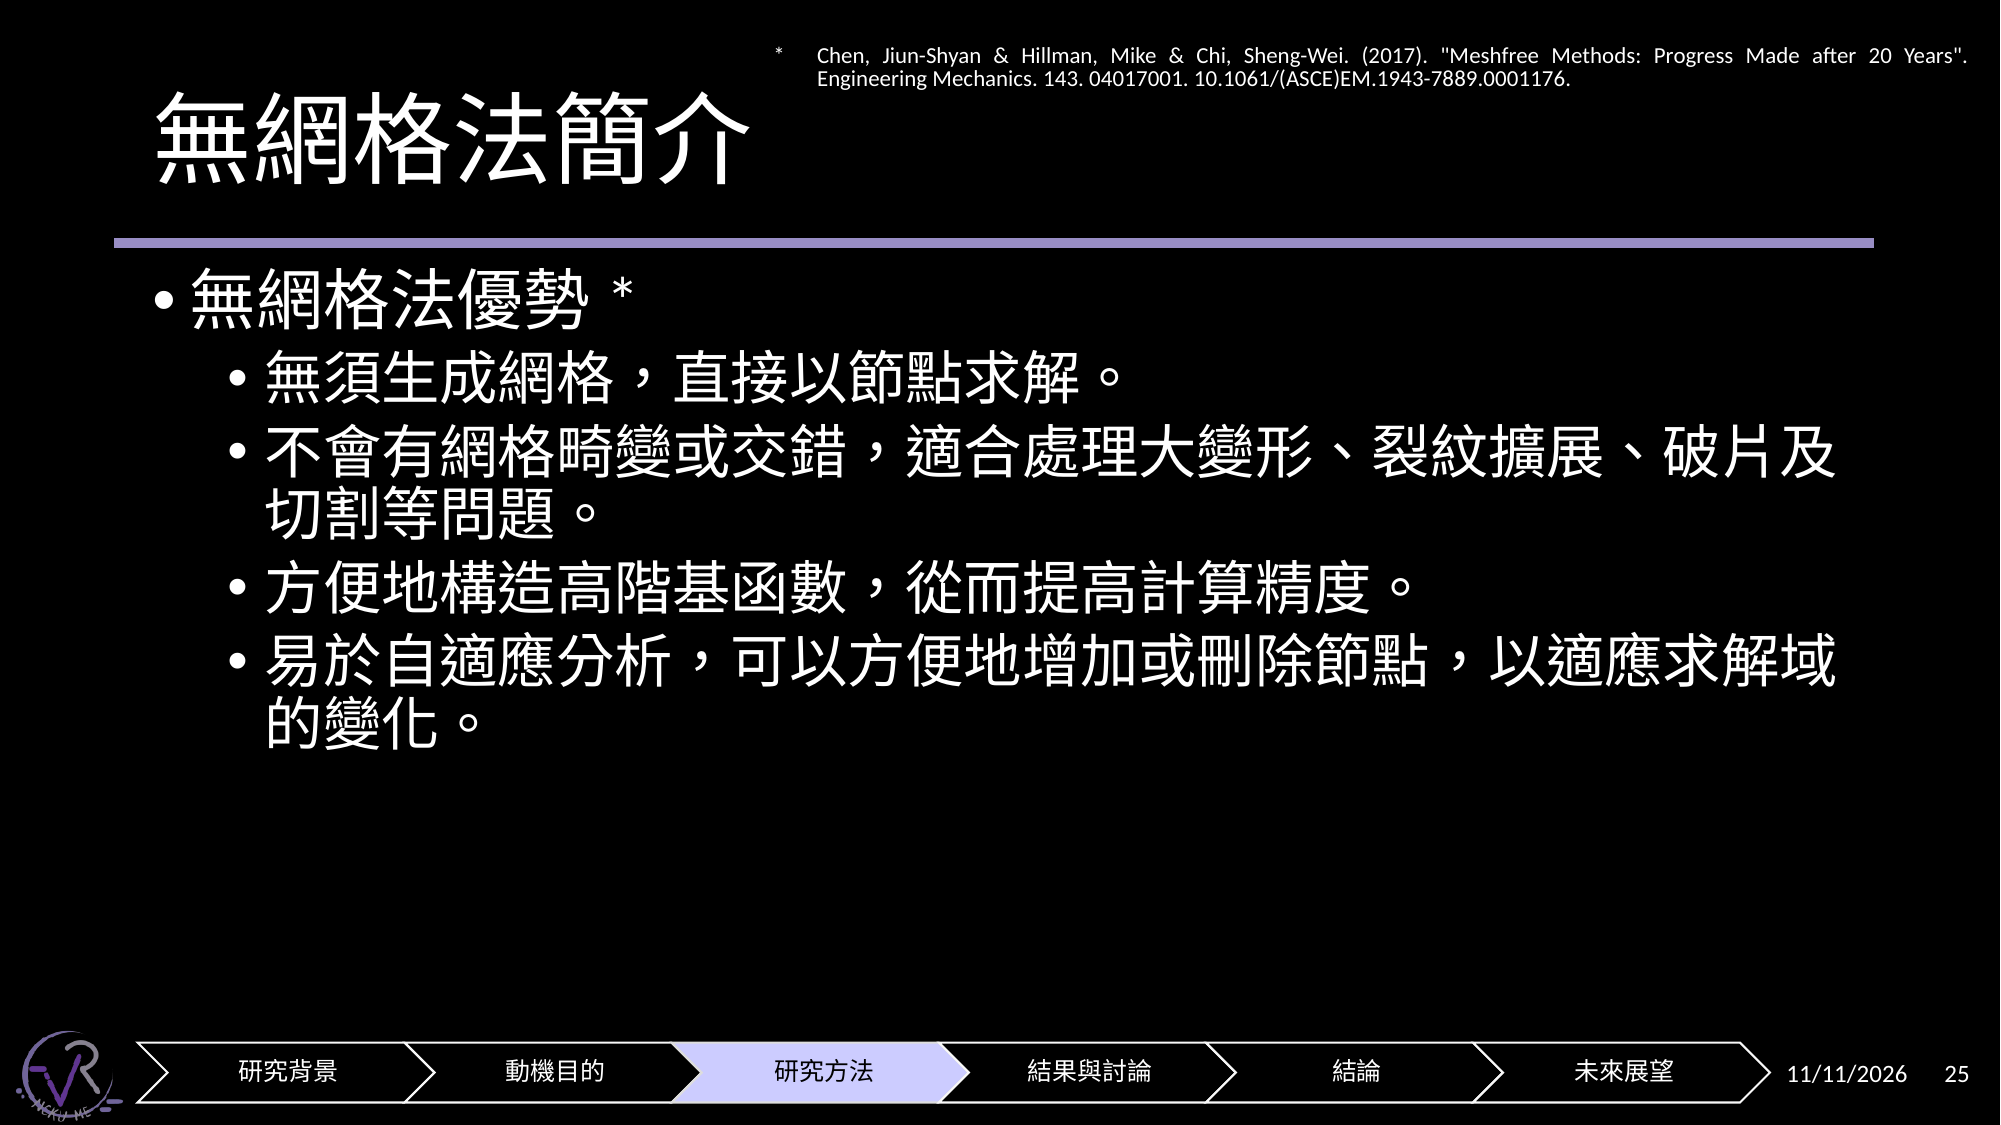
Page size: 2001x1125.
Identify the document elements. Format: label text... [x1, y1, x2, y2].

list * Chen, Jiun-Shyan & Hillman, Mike & Chi, Sheng-Wei. (2017). "Meshfree Methods: Progress Made after 20 Years". Engineering Mechanics. 143. 04017001. 10.1061/(ASCE)EM.1943-7889.0001176. [758, 37, 1985, 248]
list 無網格法優勢* 無須生成網格，直接以節點求解。 不會有網格畸變或交錯，適合處理大變形、裂紋擴展、破片及切割等問題。 方便地構造高階基函數，從而提高計算精度。 易於自適應分析，可以方便地增加或刪除節點，以適應求解域的變化。 [137, 259, 1863, 1043]
picture [15, 1030, 137, 1122]
slide_number 25 [1927, 1042, 1985, 1103]
title 無網格法簡介 [137, 59, 758, 229]
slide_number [1771, 1042, 1927, 1103]
